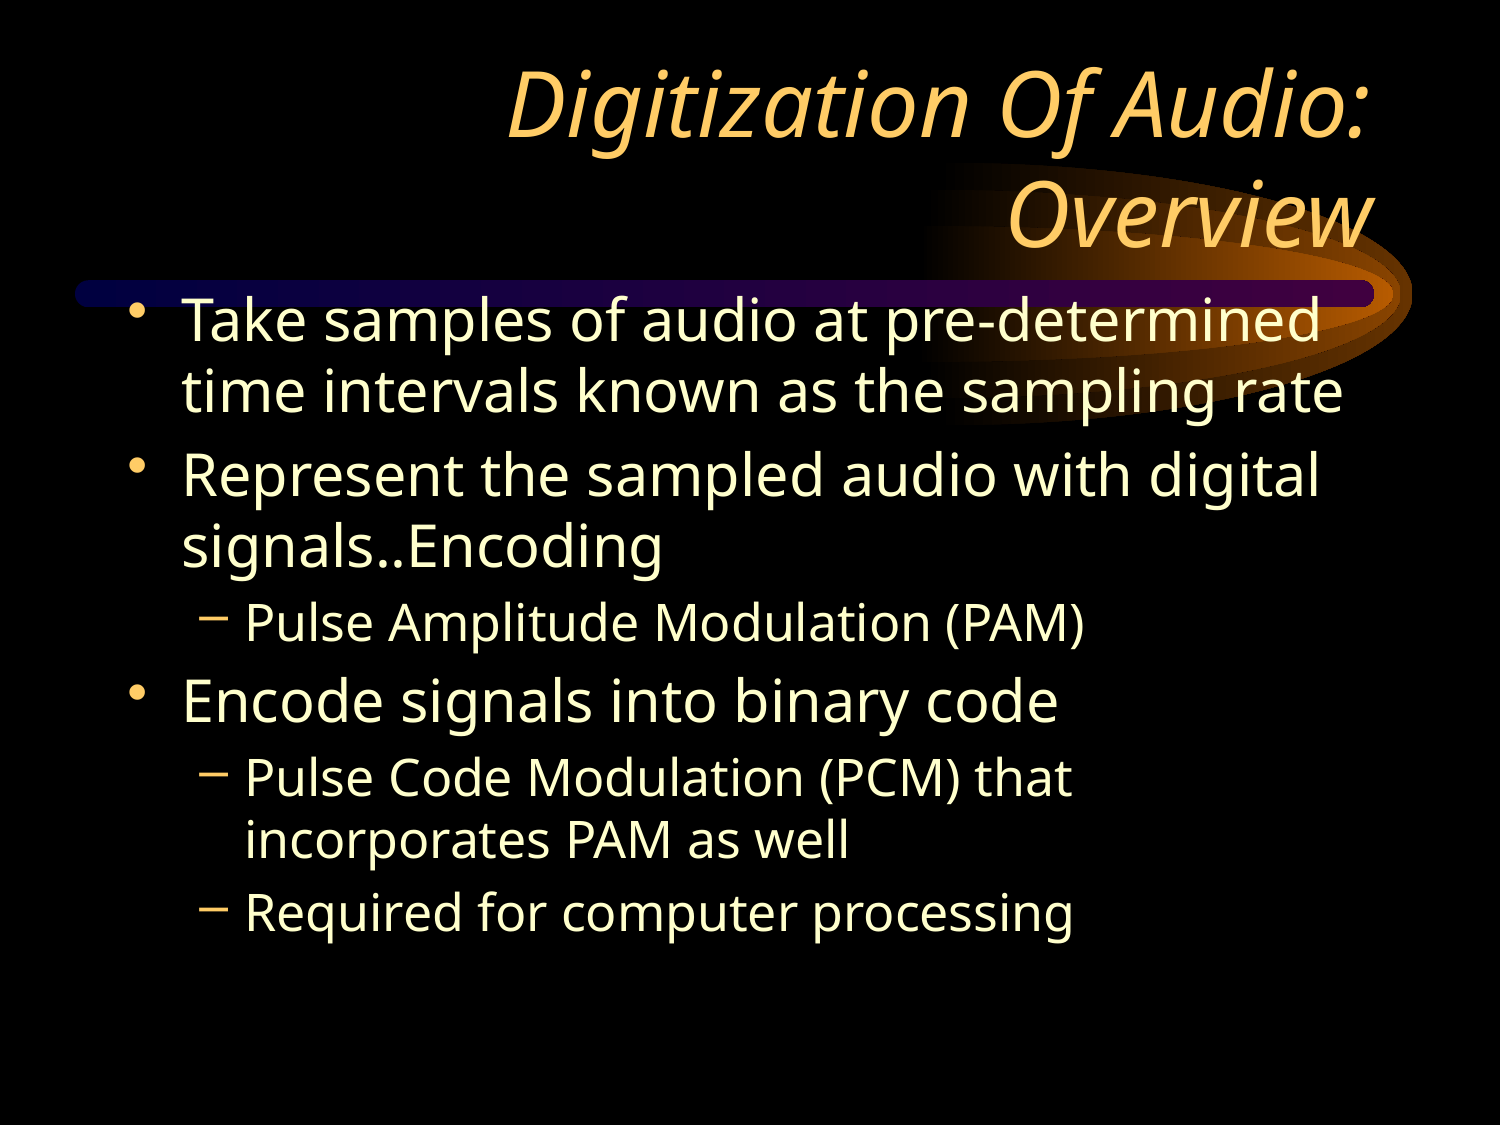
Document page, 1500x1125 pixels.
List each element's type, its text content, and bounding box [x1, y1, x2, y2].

list Take samples of audio at pre-determined time intervals known as the sampling rate Represent the sampled audio with digital signals..Encoding Pulse Amplitude Modulation (PAM) Encode signals into binary code Pulse Code Modulation (PCM) that incorporates PAM as well Required for computer processing [112, 274, 1388, 951]
title Digitization Of Audio: Overview [112, 62, 1388, 251]
